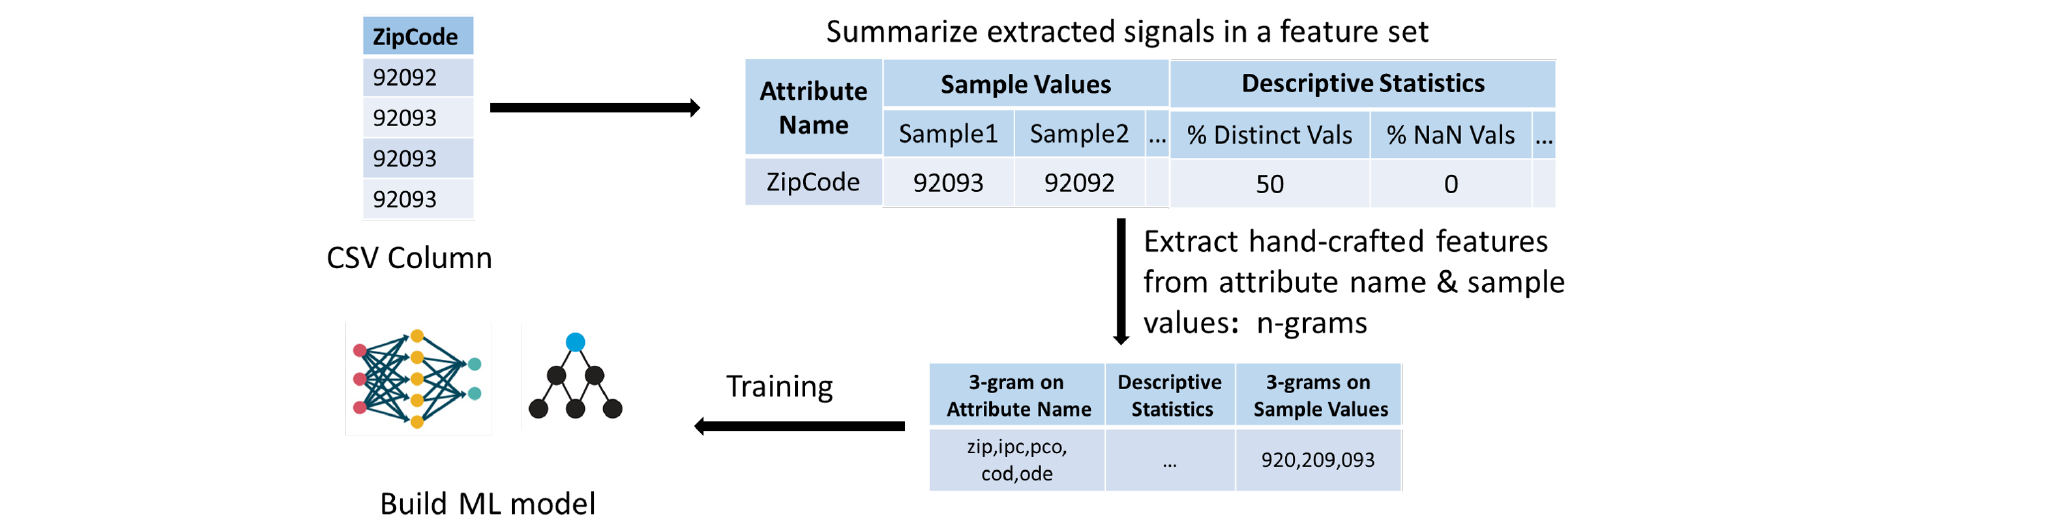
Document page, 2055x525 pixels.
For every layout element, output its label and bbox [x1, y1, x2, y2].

picture [305, 0, 1602, 525]
